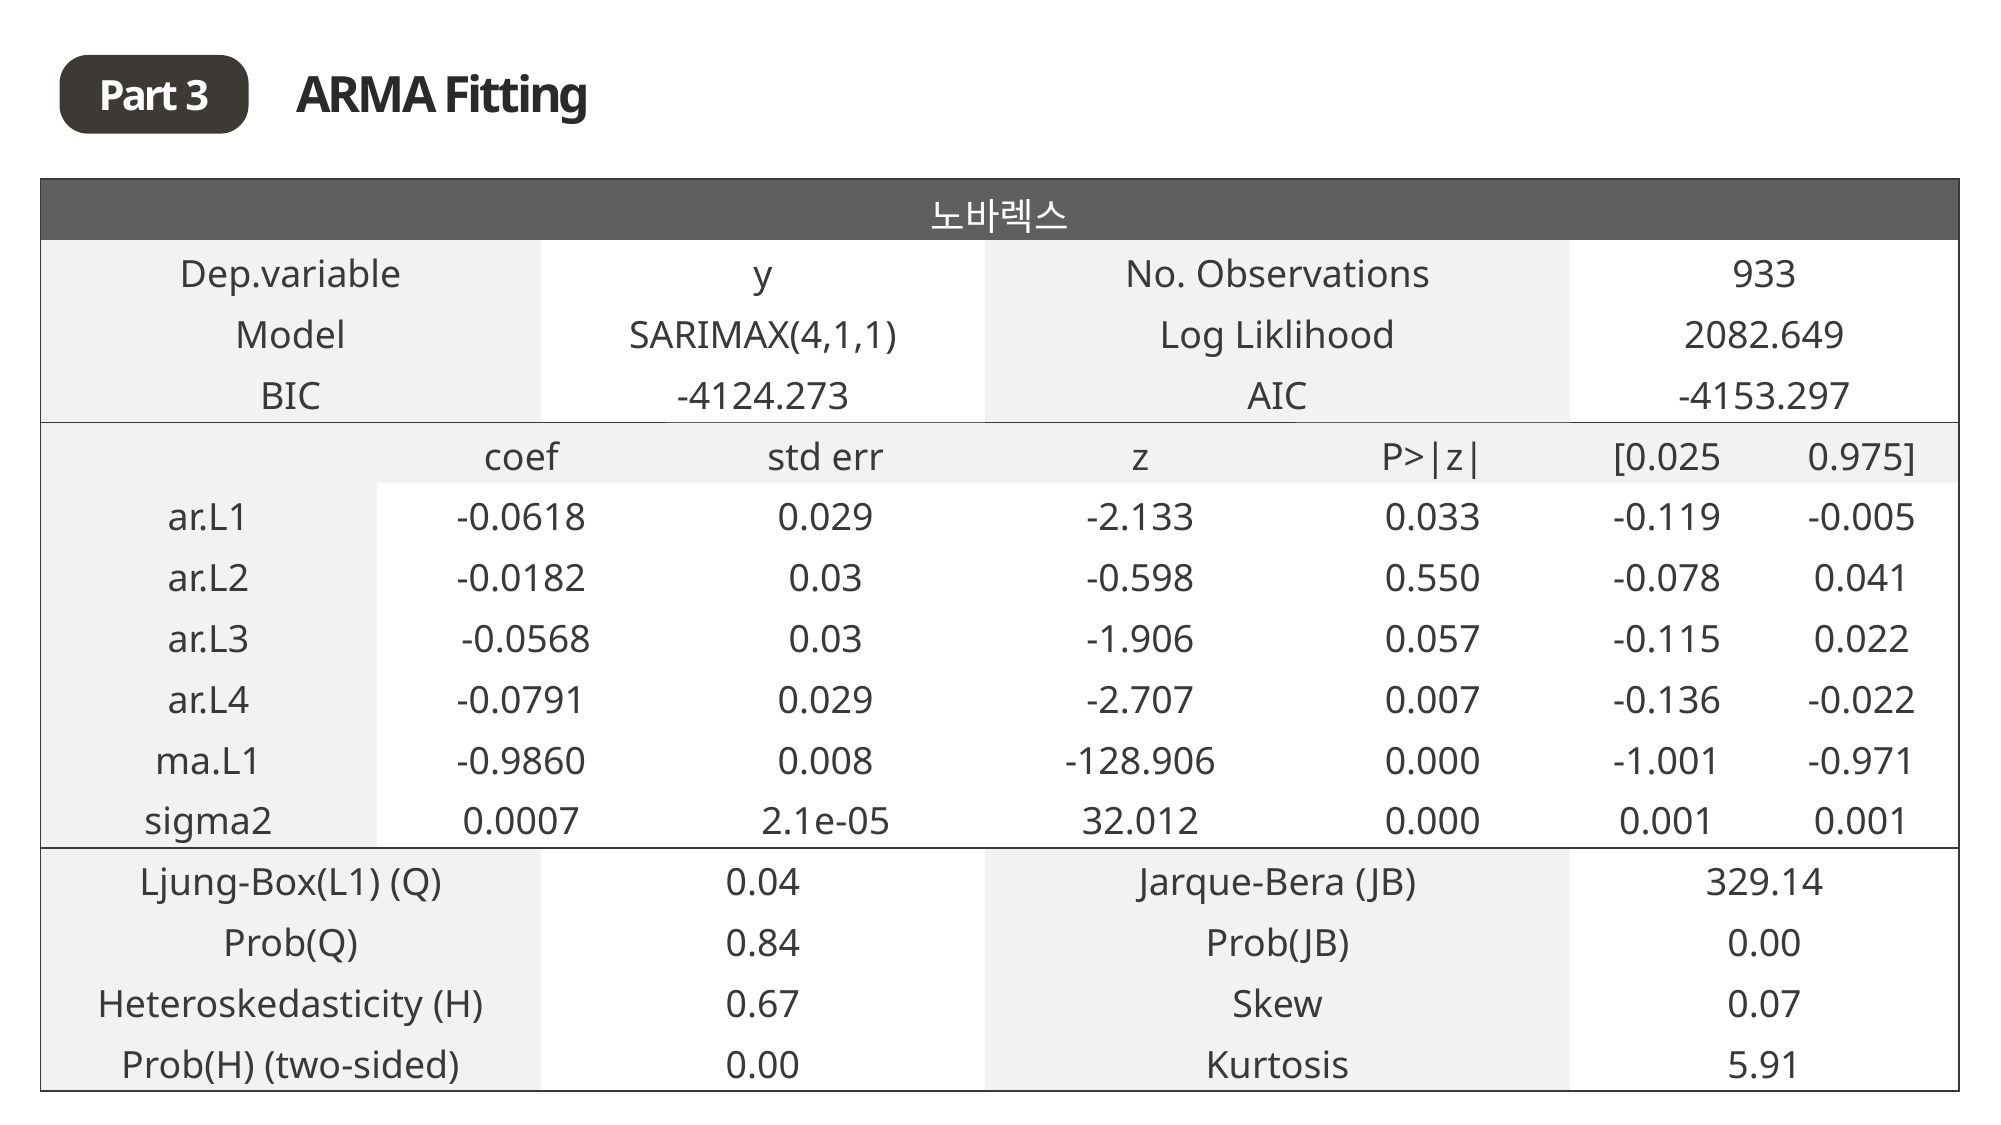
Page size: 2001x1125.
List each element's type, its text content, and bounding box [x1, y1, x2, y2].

table_cell -0.0568 [377, 605, 666, 666]
table_cell 0.022 [1765, 605, 1958, 666]
table_cell 0.008 [666, 727, 985, 787]
table_cell 0.001 [1765, 787, 1958, 847]
table_cell -0.9860 [377, 727, 666, 787]
table_cell 0.67 [541, 970, 985, 1031]
table_cell 0.029 [666, 483, 985, 544]
table_cell Prob(Q) [41, 909, 541, 970]
table_cell 0.03 [666, 605, 985, 666]
table_cell 0.07 [1570, 970, 1958, 1031]
table_cell 0.04 [541, 849, 985, 909]
table_cell AIC [985, 362, 1570, 422]
table_cell Dep.variable [41, 240, 541, 301]
table_cell 0.00 [1570, 909, 1958, 970]
table_cell 0.029 [666, 666, 985, 727]
table_cell 0.0007 [377, 787, 666, 847]
table_cell -4153.297 [1570, 362, 1958, 422]
table_cell -1.001 [1570, 727, 1765, 787]
text_box [1606, 1056, 2000, 1125]
text_box [58, 53, 250, 135]
table_cell 0.975] [1765, 423, 1958, 483]
table_cell -0.119 [1570, 483, 1765, 544]
table_cell -0.0618 [377, 483, 666, 544]
table_cell z [985, 423, 1296, 483]
table_cell -0.0182 [377, 544, 666, 605]
table_cell 0.041 [1765, 544, 1958, 605]
table_cell ar.L4 [41, 666, 377, 727]
table_header 노바렉스 [41, 180, 1958, 240]
table_cell -2.133 [985, 483, 1296, 544]
table_cell 329.14 [1570, 849, 1958, 909]
table_cell -4124.273 [541, 362, 985, 422]
table_cell Jarque-Bera (JB) [985, 849, 1570, 909]
table_cell ar.L2 [41, 544, 377, 605]
table_cell sigma2 [41, 787, 377, 847]
table_cell 5.91 [1570, 1031, 1958, 1090]
table_cell Kurtosis [985, 1031, 1570, 1090]
table_cell 2.1e-05 [666, 787, 985, 847]
table_cell BIC [41, 362, 541, 422]
table_cell [0.025 [1570, 423, 1765, 483]
table_cell Skew [985, 970, 1570, 1031]
table_cell -0.598 [985, 544, 1296, 605]
table_cell -0.0791 [377, 666, 666, 727]
table_cell -2.707 [985, 666, 1296, 727]
table_cell Log Liklihood [985, 301, 1570, 362]
table_cell 0.550 [1296, 544, 1570, 605]
table_cell 933 [1570, 240, 1958, 301]
table_cell 0.033 [1296, 483, 1570, 544]
table_cell coef [377, 423, 666, 483]
text_box ARMA Fitting [281, 54, 1000, 130]
table_cell 0.001 [1570, 787, 1765, 847]
table_cell -0.971 [1765, 727, 1958, 787]
table_cell 0.000 [1296, 787, 1570, 847]
table_cell Ljung-Box(L1) (Q) [41, 849, 541, 909]
table_cell -128.906 [985, 727, 1296, 787]
table_cell ma.L1 [41, 727, 377, 787]
table_cell Heteroskedasticity (H) [41, 970, 541, 1031]
table_cell y [541, 240, 985, 301]
text_box Part 3 [84, 61, 225, 127]
table_cell 0.03 [666, 544, 985, 605]
table_cell -0.078 [1570, 544, 1765, 605]
table_cell 0.000 [1296, 727, 1570, 787]
table_cell P>|z| [1296, 423, 1570, 483]
table_cell ar.L3 [41, 605, 377, 666]
table_cell [41, 423, 377, 483]
table_cell 0.057 [1296, 605, 1570, 666]
table_cell No. Observations [985, 240, 1570, 301]
table_cell std err [666, 423, 985, 483]
table_cell 0.007 [1296, 666, 1570, 727]
table_cell 0.84 [541, 909, 985, 970]
table_cell -0.136 [1570, 666, 1765, 727]
table_cell -0.022 [1765, 666, 1958, 727]
table_cell -0.115 [1570, 605, 1765, 666]
table_cell SARIMAX(4,1,1) [541, 301, 985, 362]
table_cell -0.005 [1765, 483, 1958, 544]
table_cell 0.00 [541, 1031, 985, 1090]
table_cell -1.906 [985, 605, 1296, 666]
table_cell Prob(H) (two-sided) [41, 1031, 541, 1090]
table_cell Model [41, 301, 541, 362]
table_cell 32.012 [985, 787, 1296, 847]
table_cell ar.L1 [41, 483, 377, 544]
table_cell Prob(JB) [985, 909, 1570, 970]
table_cell 2082.649 [1570, 301, 1958, 362]
